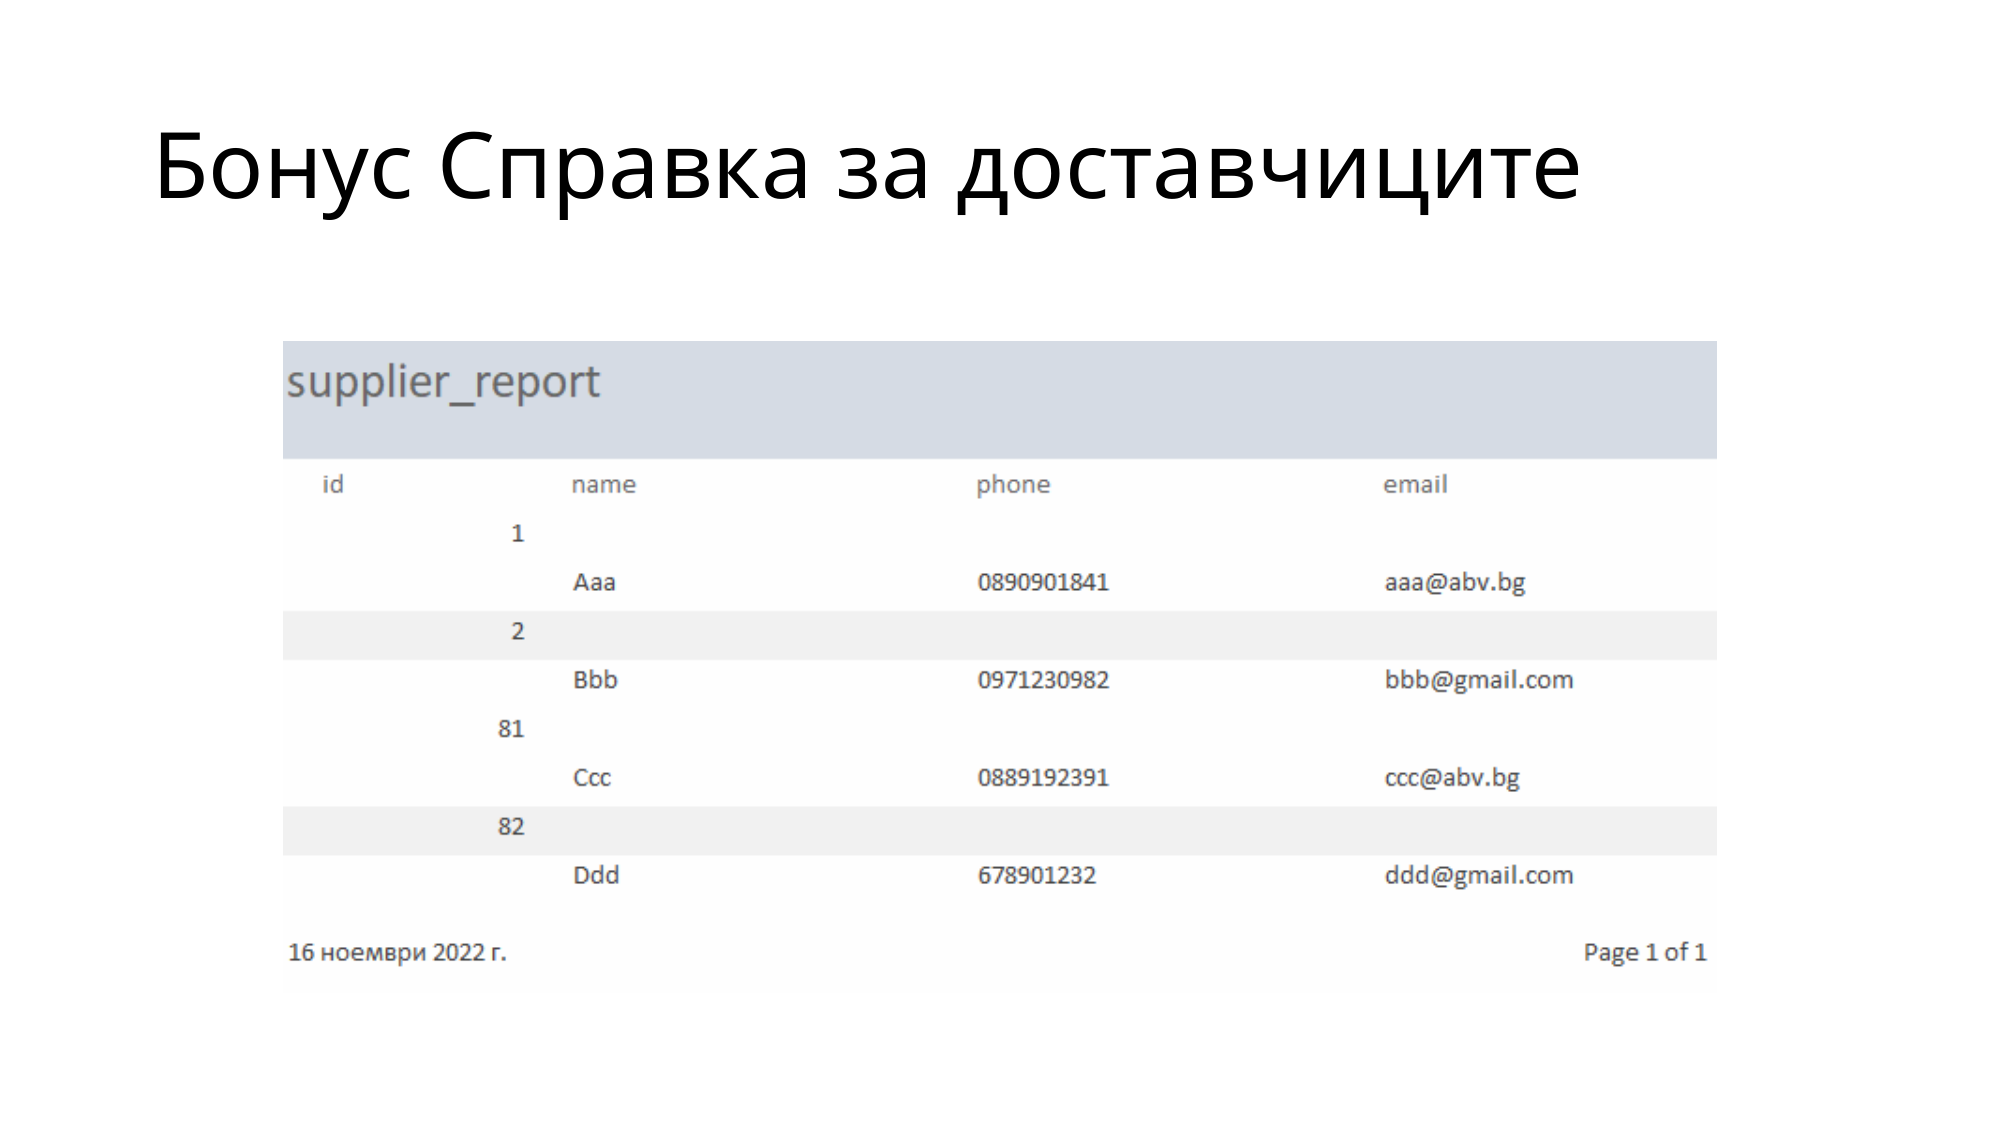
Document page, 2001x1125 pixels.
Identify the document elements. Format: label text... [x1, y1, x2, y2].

title Бонус Справка за доставчиците [137, 59, 1863, 278]
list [283, 341, 1717, 993]
